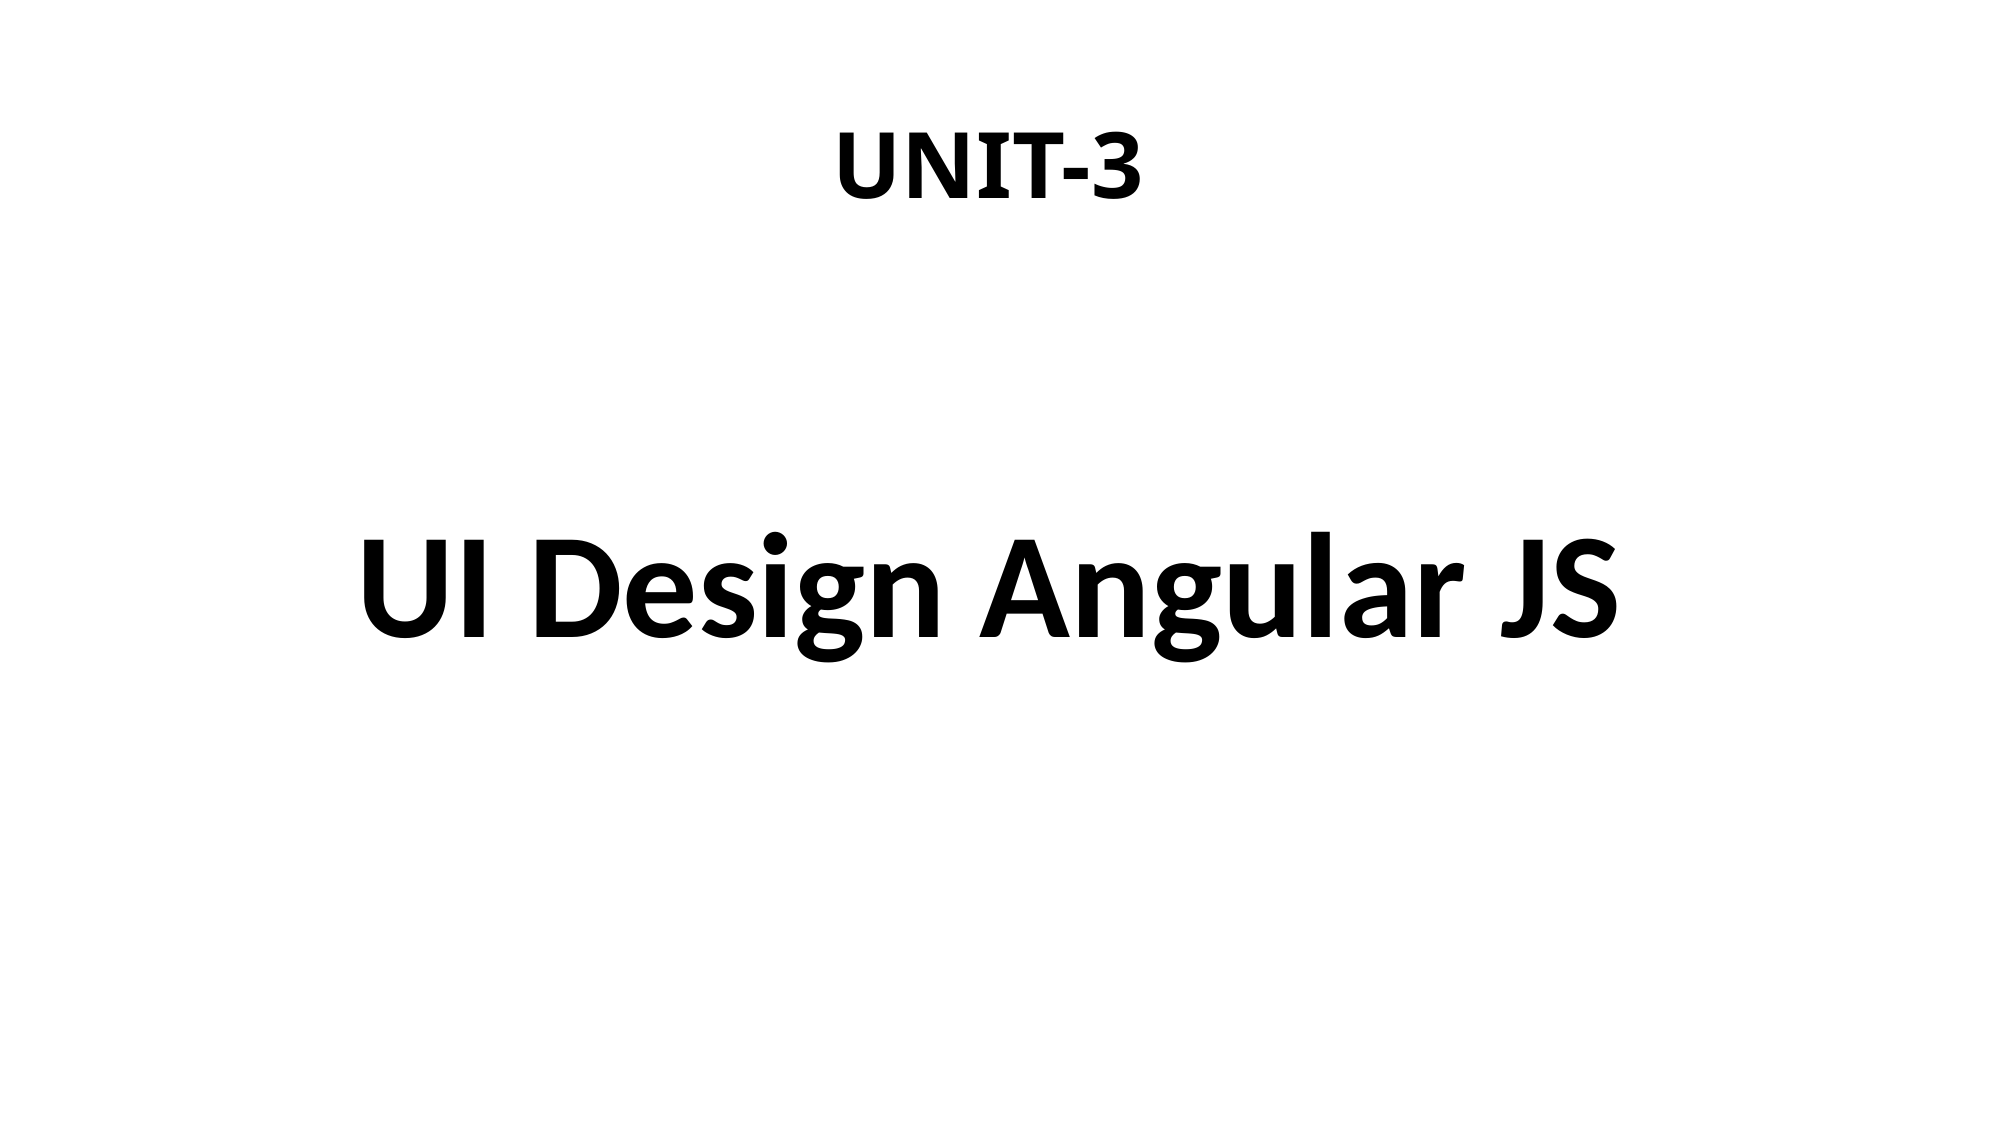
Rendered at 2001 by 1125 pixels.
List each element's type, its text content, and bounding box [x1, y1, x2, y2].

list UI Design Angular JS [137, 299, 1863, 1014]
title UNIT-3 [137, 59, 1863, 278]
